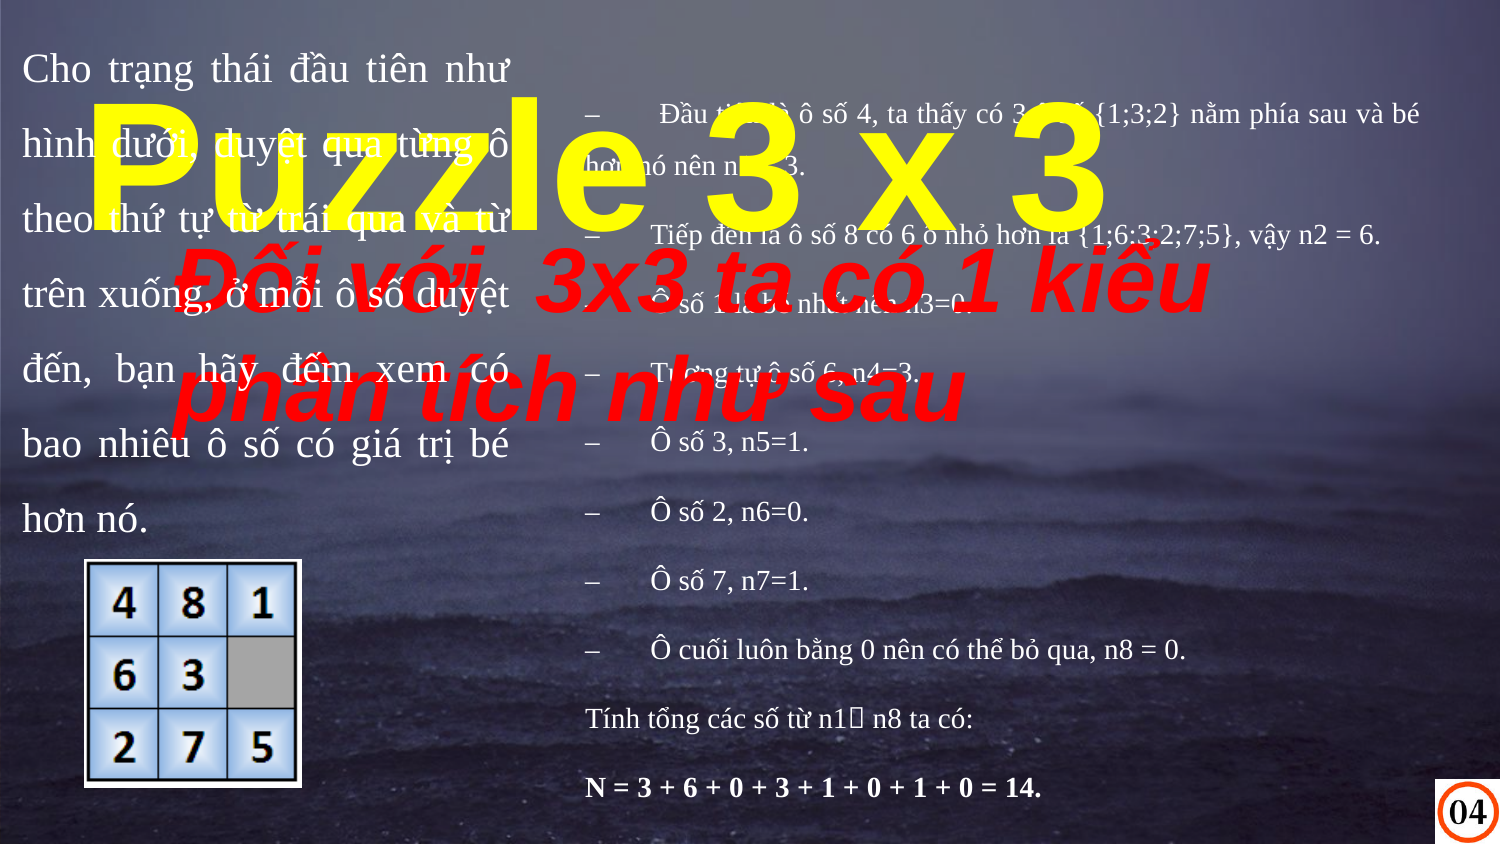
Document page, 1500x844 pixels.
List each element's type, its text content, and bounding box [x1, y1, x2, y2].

text_box Cho trạng thái đầu tiên như hình dưới, duyệt qua từng ô theo thứ tự từ trái qua và từ trên xuống, ở mỗi ô số duyệt đến, bạn hãy đếm xem có bao nhiêu ô số có giá trị bé hơn nó. [7, 8, 525, 549]
text_box – Đầu tiên là ô số 4, ta thấy có 3 ô số {1;3;2} nằm phía sau và bé hơn nó nên n1 = 3. – Tiếp đến là ô số 8 có 6 ô nhỏ hơn là {1;6;3;2;7;5}, vậy n2 = 6. – Ô số 1 là bé nhất nên n3=0. – Tương tự ô số 6, n4=3. – Ô số 3, n5=1. – Ô số 2, n6=0. – Ô số 7, n7=1. – Ô cuối luôn bằng 0 nên có thể bỏ qua, n8 = 0. Tính tổng các số từ n1 n8 ta có: N = 3 + 6 + 0 + 3 + 1 + 0 + 1 + 0 = 14. [570, 0, 1436, 811]
picture [0, 0, 1500, 844]
text_box Puzzle 3 x 3 [525, 39, 1310, 212]
text_box Đối với 3x3 ta có 1 kiểu phân tích như sau [525, 212, 1401, 448]
